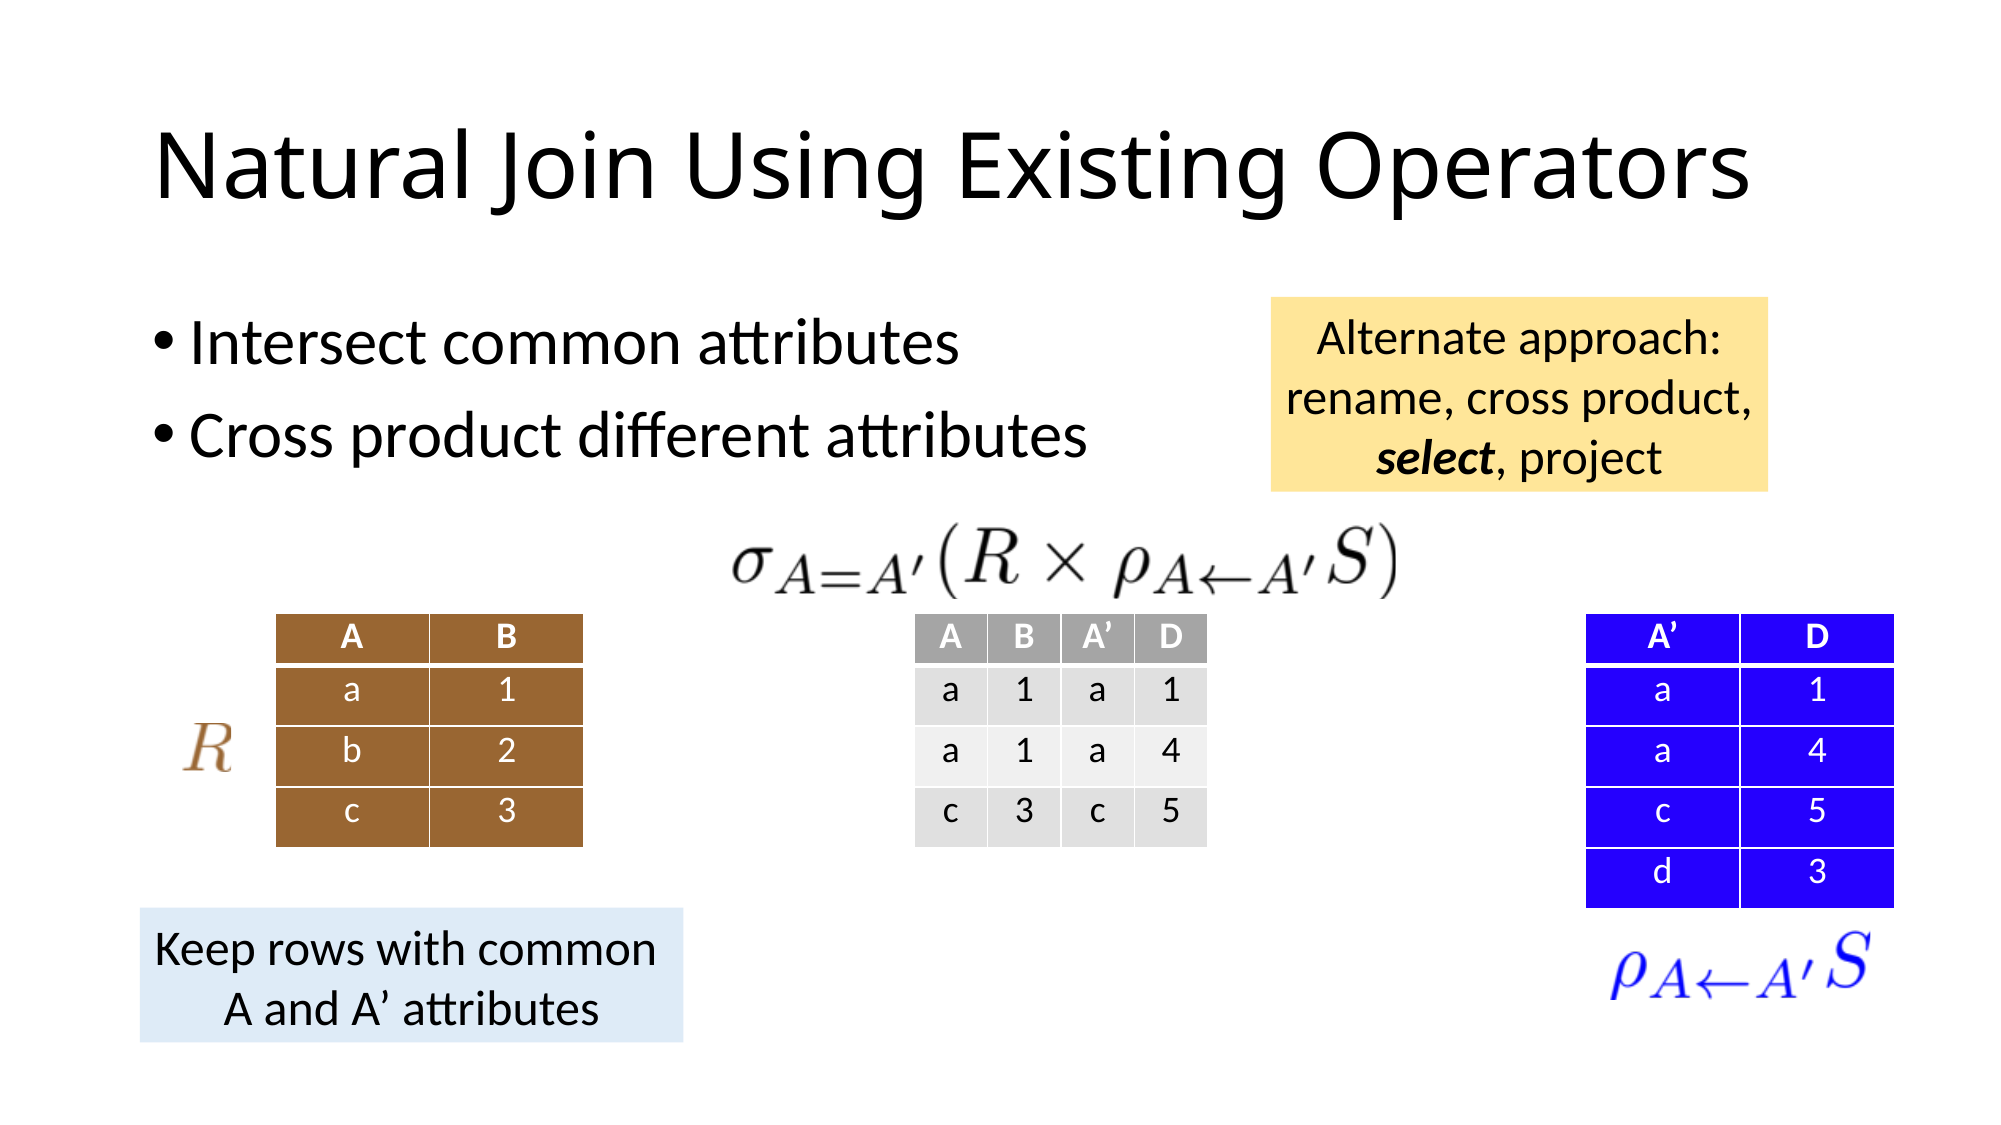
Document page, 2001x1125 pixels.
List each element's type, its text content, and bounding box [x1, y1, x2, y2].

table_cell 4 [1135, 727, 1207, 786]
table_cell c [915, 788, 987, 847]
table_cell a [1586, 668, 1739, 725]
table_cell d [1586, 849, 1739, 908]
text_box Alternate approach: rename, cross product, select, project [1270, 296, 1769, 492]
table_header B [430, 614, 583, 663]
table_cell a [1062, 668, 1134, 725]
table_cell 3 [430, 788, 583, 847]
table_header D [1135, 614, 1207, 663]
table_cell 3 [988, 788, 1060, 847]
table_header A [276, 614, 429, 663]
table_header A [915, 614, 987, 663]
picture [181, 723, 232, 772]
table_cell 3 [1741, 849, 1894, 908]
table_cell 5 [1741, 788, 1894, 847]
picture [731, 521, 1396, 599]
table_cell c [1586, 788, 1739, 847]
table_cell 1 [988, 727, 1060, 786]
table_header A’ [1062, 614, 1134, 663]
title Natural Join Using Existing Operators [137, 59, 1863, 278]
text_box Keep rows with common A and A’ attributes [139, 907, 684, 1043]
table_cell 5 [1135, 788, 1207, 847]
table_header D [1741, 614, 1894, 663]
table_cell a [915, 668, 987, 725]
table_cell 1 [1135, 668, 1207, 725]
table_cell 1 [988, 668, 1060, 725]
table_header A’ [1586, 614, 1739, 663]
list Intersect common attributes Cross product different attributes [137, 299, 1863, 1014]
table_cell 4 [1741, 727, 1894, 786]
table_cell 2 [430, 727, 583, 786]
table_cell 1 [430, 668, 583, 725]
table_cell a [276, 668, 429, 725]
table_cell 1 [1741, 668, 1894, 725]
table_cell a [1586, 727, 1739, 786]
picture [1609, 929, 1871, 1001]
table_header B [988, 614, 1060, 663]
table_cell a [915, 727, 987, 786]
table_cell c [276, 788, 429, 847]
table_cell b [276, 727, 429, 786]
table_cell c [1062, 788, 1134, 847]
table_cell a [1062, 727, 1134, 786]
